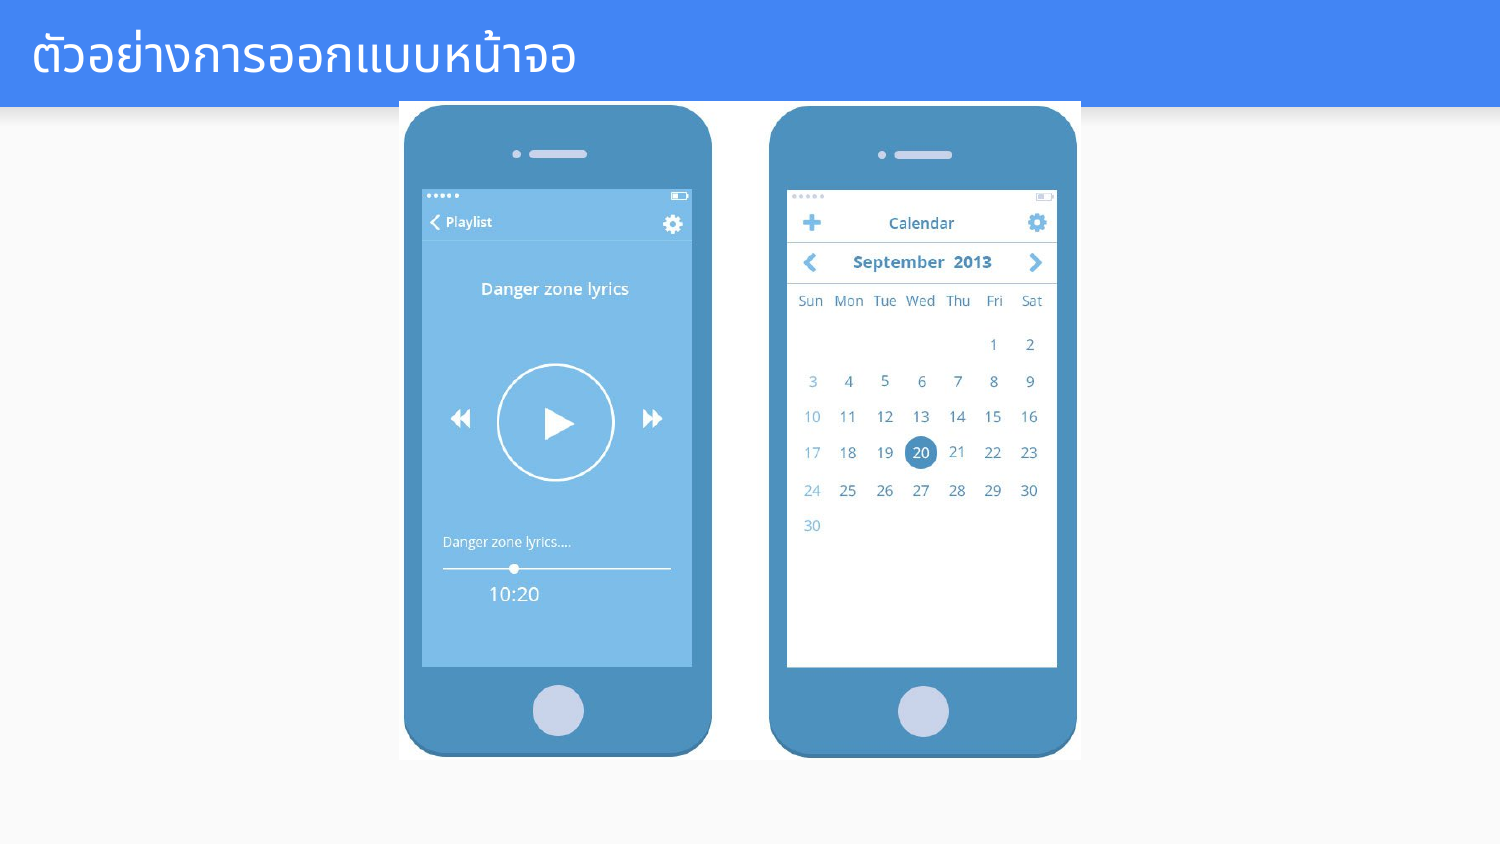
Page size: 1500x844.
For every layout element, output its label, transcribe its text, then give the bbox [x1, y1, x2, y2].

title ตัวอย่างการออกแบบหน้าจอ [16, 2, 1464, 102]
picture [399, 101, 1081, 760]
